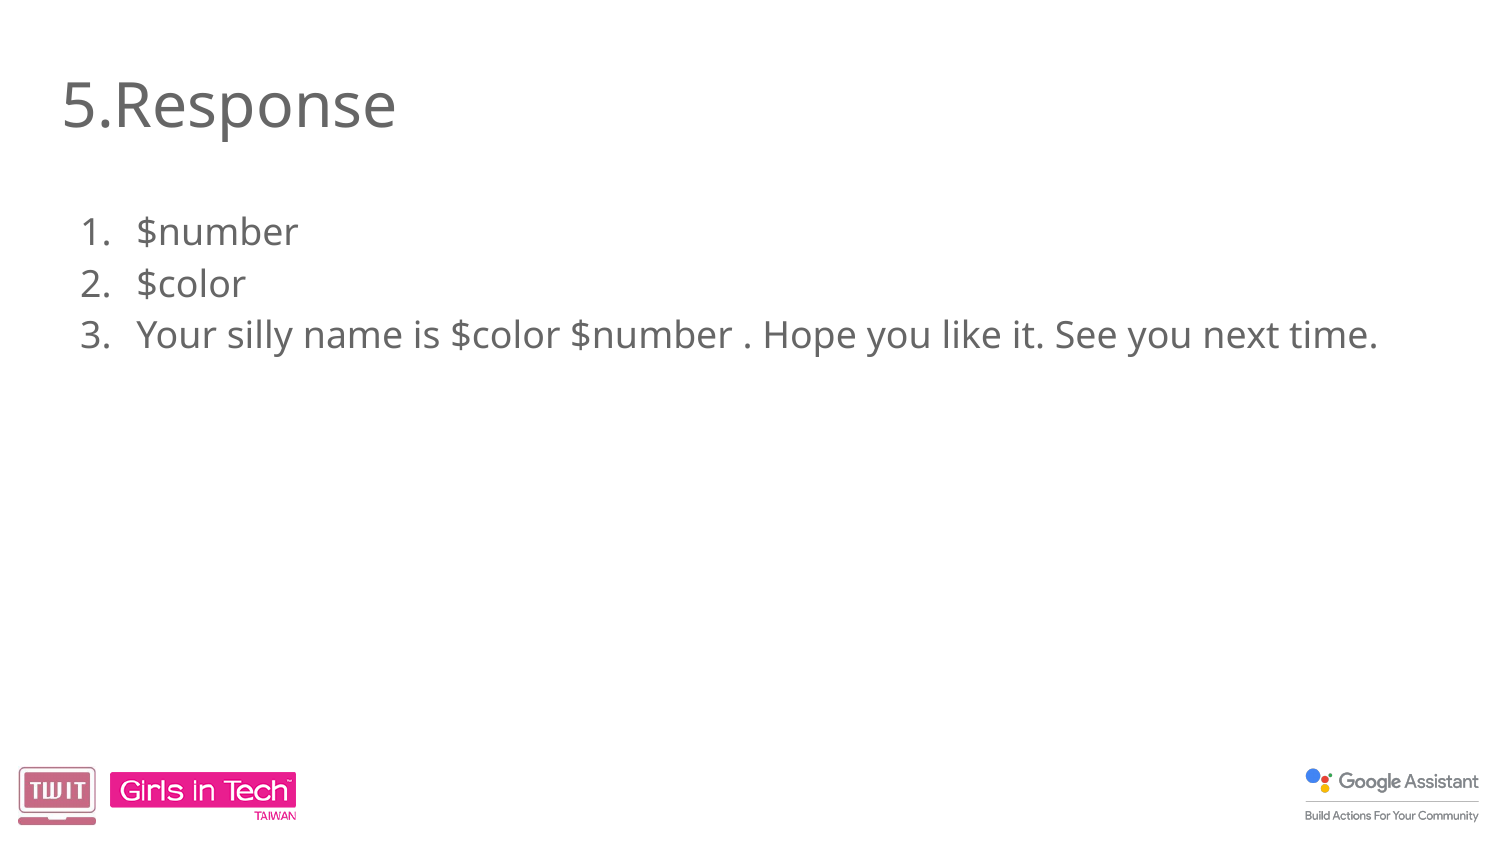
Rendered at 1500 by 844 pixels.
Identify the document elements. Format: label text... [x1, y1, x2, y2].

picture [1298, 760, 1486, 831]
title 5.Response [46, 50, 1454, 145]
picture [110, 772, 296, 820]
picture [18, 766, 96, 826]
list $number $color Your silly name is $color $number . Hope you like it. See you next time. [46, 186, 1454, 747]
